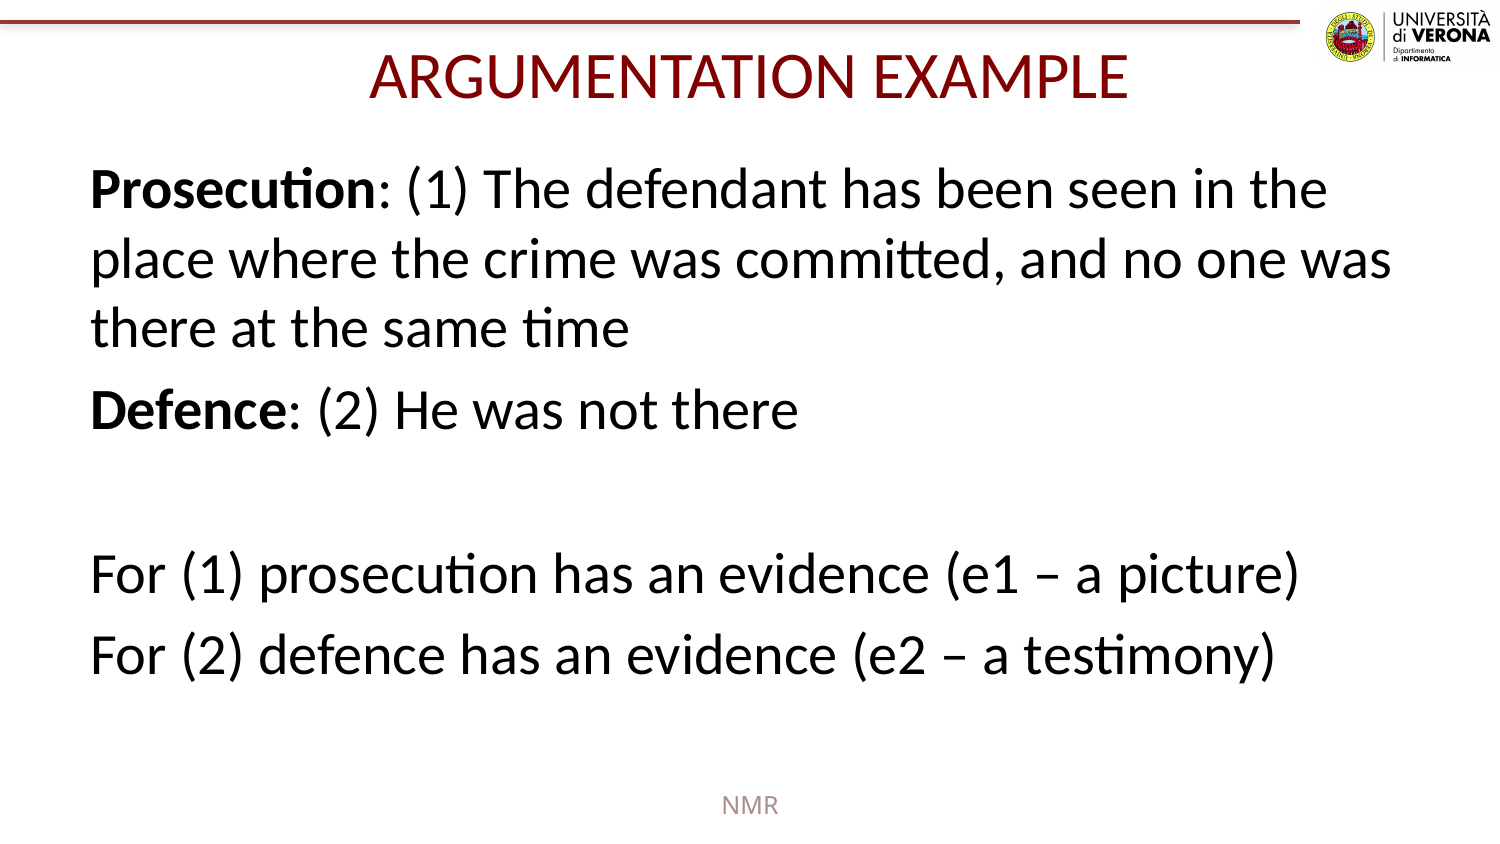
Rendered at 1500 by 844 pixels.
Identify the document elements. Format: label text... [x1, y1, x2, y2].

footer NMR [512, 782, 988, 828]
list Prosecution: (1) The defendant has been seen in the place where the crime was committed, and no one was there at the same time Defence: (2) He was not there For (1) prosecution has an evidence (e1 – a picture) For (2) defence has an evidence (e2 – a testimony) [75, 142, 1425, 754]
picture [1425, 3, 1500, 68]
title ARGUMENTATION EXAMPLE [75, 1, 1425, 142]
